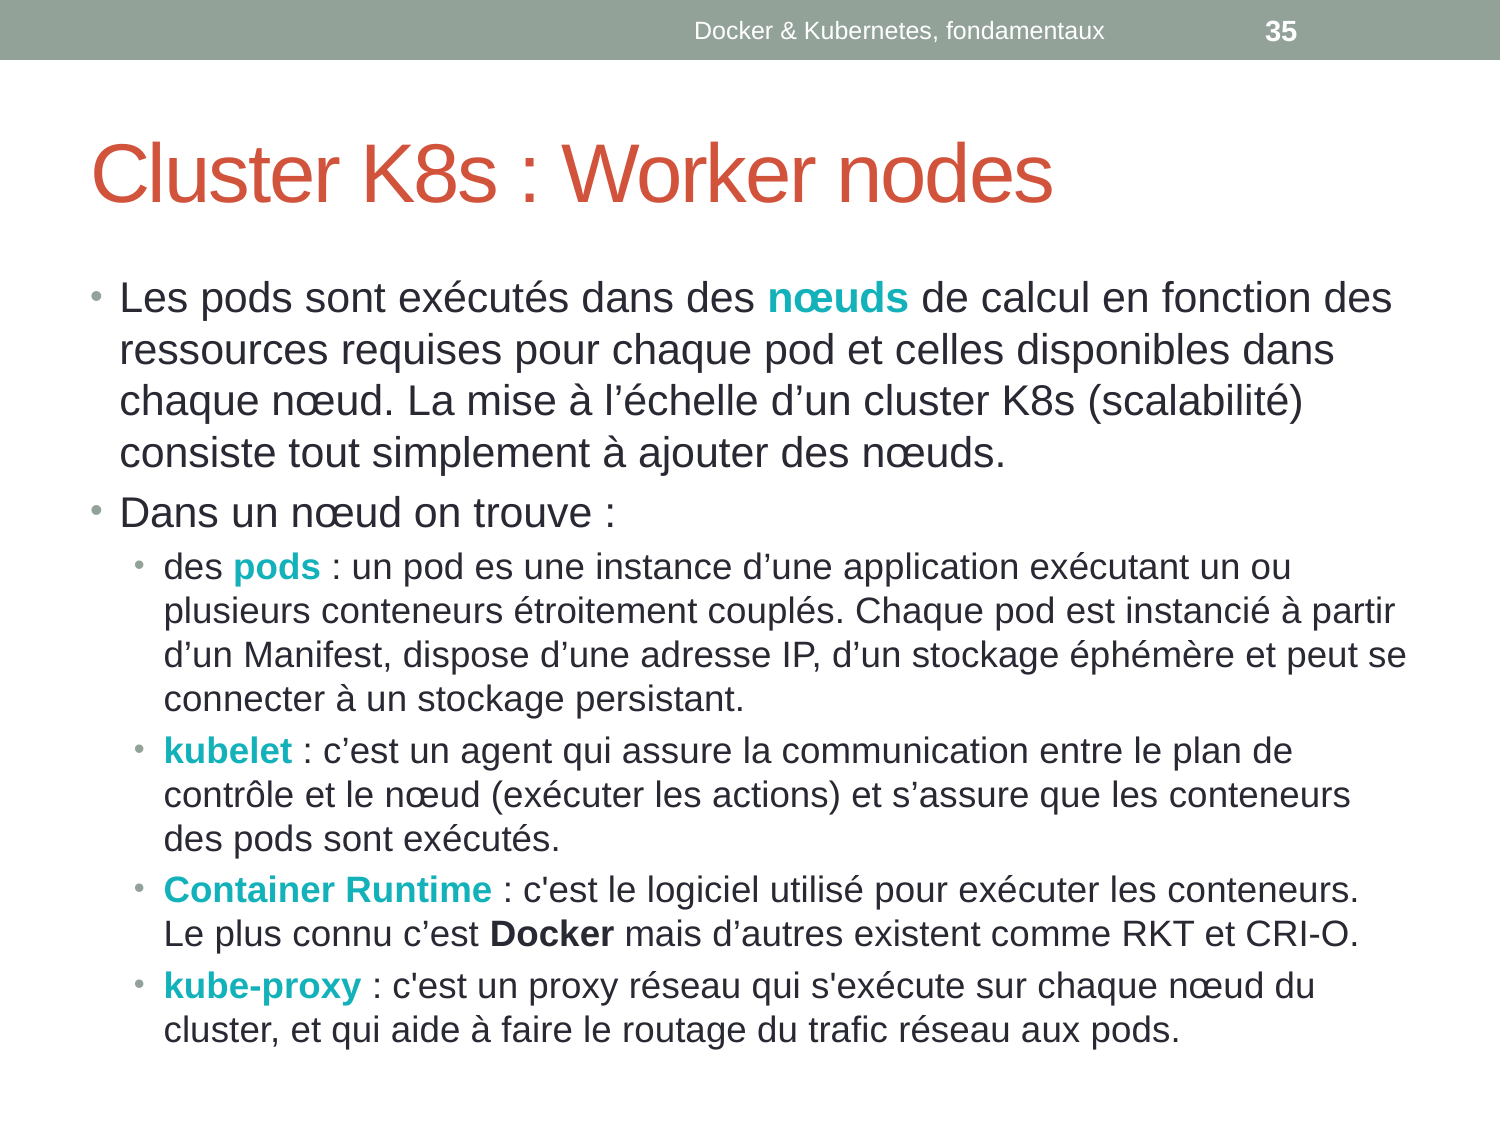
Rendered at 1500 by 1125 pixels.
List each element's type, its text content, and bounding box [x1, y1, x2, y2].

slide_number 35 [1250, 3, 1425, 57]
list Les pods sont exécutés dans des nœuds de calcul en fonction des ressources requises pour chaque pod et celles disponibles dans chaque nœud. La mise à l’échelle d’un cluster K8s (scalabilité) consiste tout simplement à ajouter des nœuds. Dans un nœud on trouve : des pods : un pod es une instance d’une application exécutant un ou plusieurs conteneurs étroitement couplés. Chaque pod est instancié à partir d’un Manifest, dispose d’une adresse IP, d’un stockage éphémère et peut se connecter à un stockage persistant. kubelet : c’est un agent qui assure la communication entre le plan de contrôle et le nœud (exécuter les actions) et s’assure que les conteneurs des pods sont exécutés. Container Runtime : c'est le logiciel utilisé pour exécuter les conteneurs. Le plus connu c’est Docker mais d’autres existent comme RKT et CRI-O. kube-proxy : c'est un proxy réseau qui s'exécute sur chaque nœud du cluster, et qui aide à faire le routage du trafic réseau aux pods. [75, 262, 1425, 1063]
title Cluster K8s : Worker nodes [75, 87, 1425, 250]
footer Docker & Kubernetes, fondamentaux [562, 3, 1238, 57]
